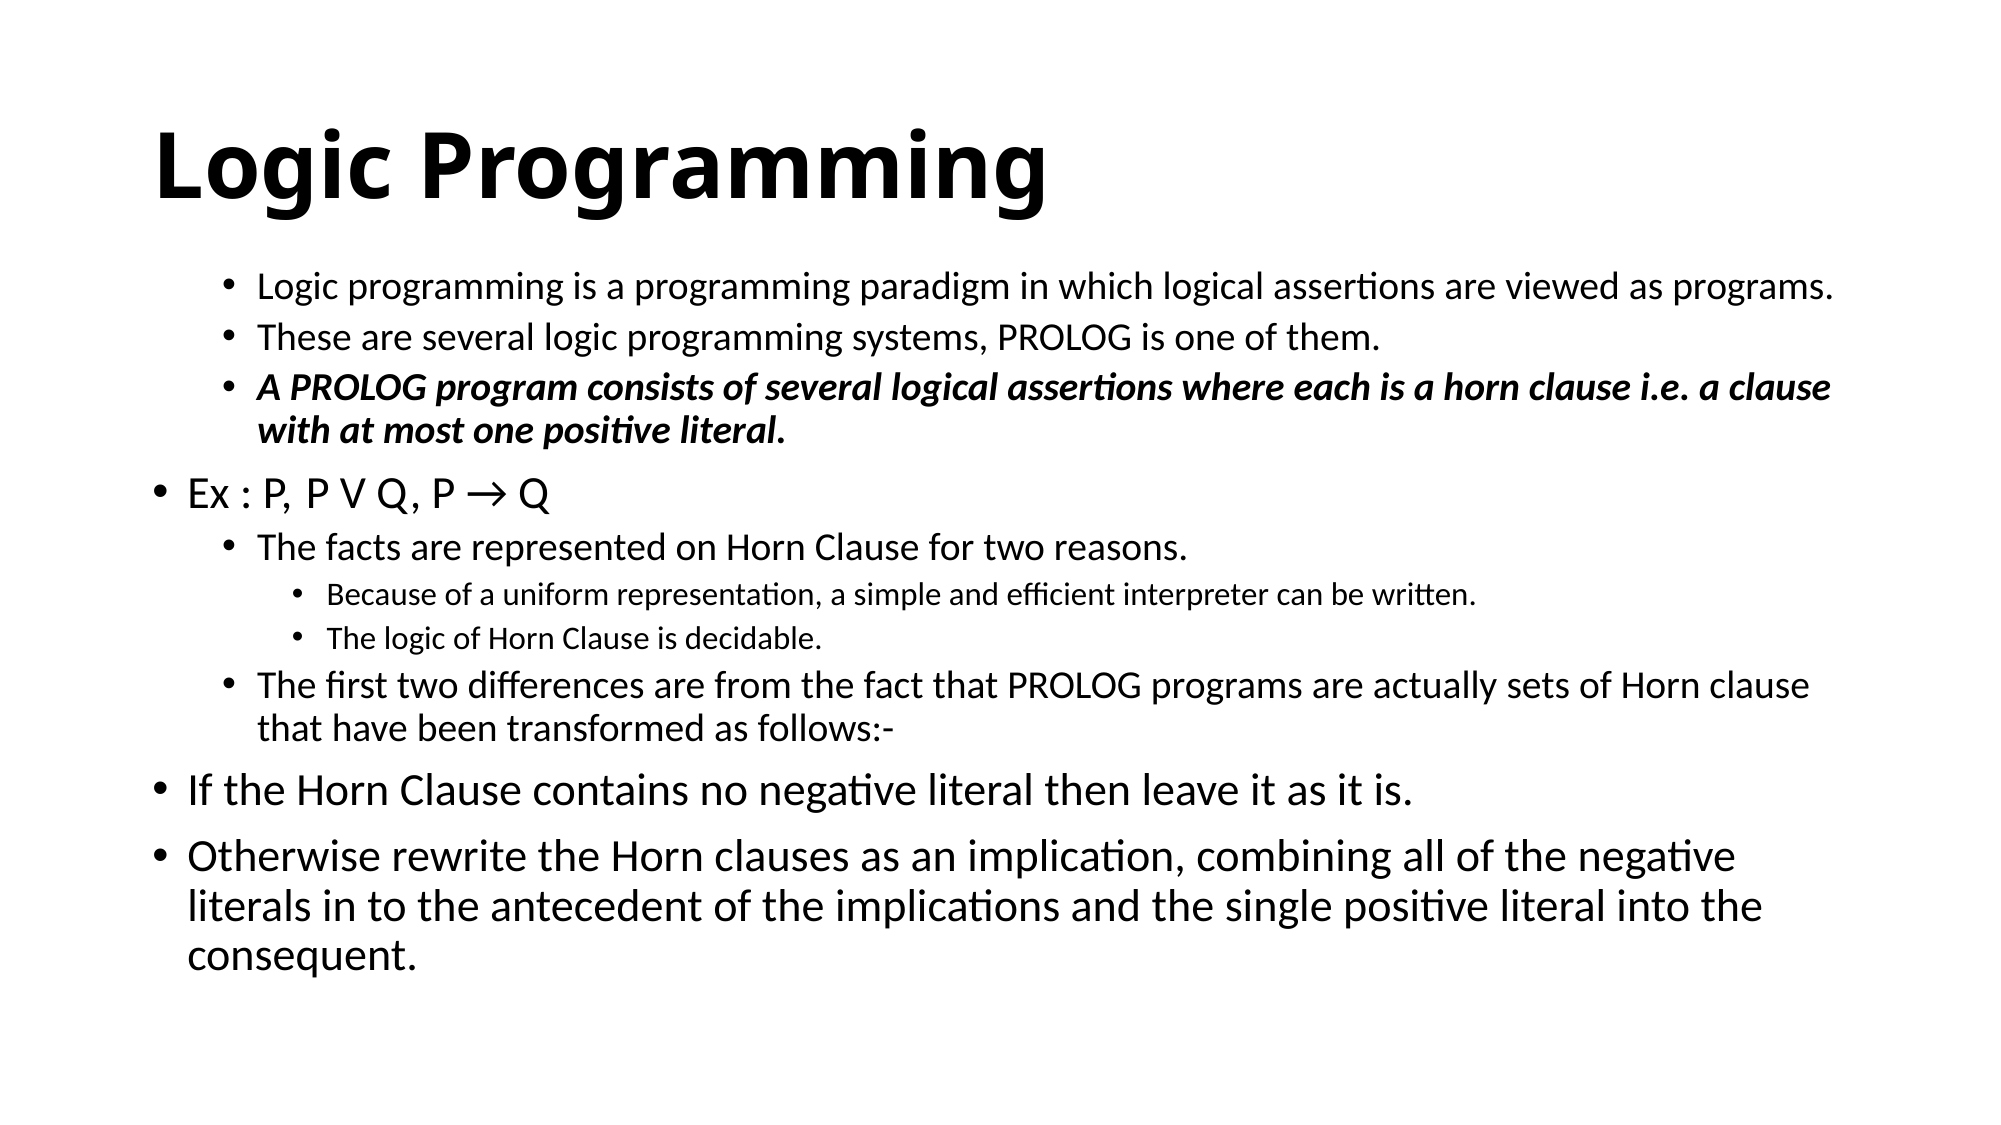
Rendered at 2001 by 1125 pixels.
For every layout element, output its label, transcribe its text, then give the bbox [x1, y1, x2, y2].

list Logic programming is a programming paradigm in which logical assertions are viewed as programs. These are several logic programming systems, PROLOG is one of them. A PROLOG program consists of several logical assertions where each is a horn clause i.e. a clause with at most one positive literal. Ex : P, P V Q, P → Q The facts are represented on Horn Clause for two reasons. Because of a uniform representation, a simple and efficient interpreter can be written. The logic of Horn Clause is decidable. The first two differences are from the fact that PROLOG programs are actually sets of Horn clause that have been transformed as follows:- If the Horn Clause contains no negative literal then leave it as it is. Otherwise rewrite the Horn clauses as an implication, combining all of the negative literals in to the antecedent of the implications and the single positive literal into the consequent. [137, 257, 1863, 1014]
title Logic Programming [137, 59, 1863, 257]
